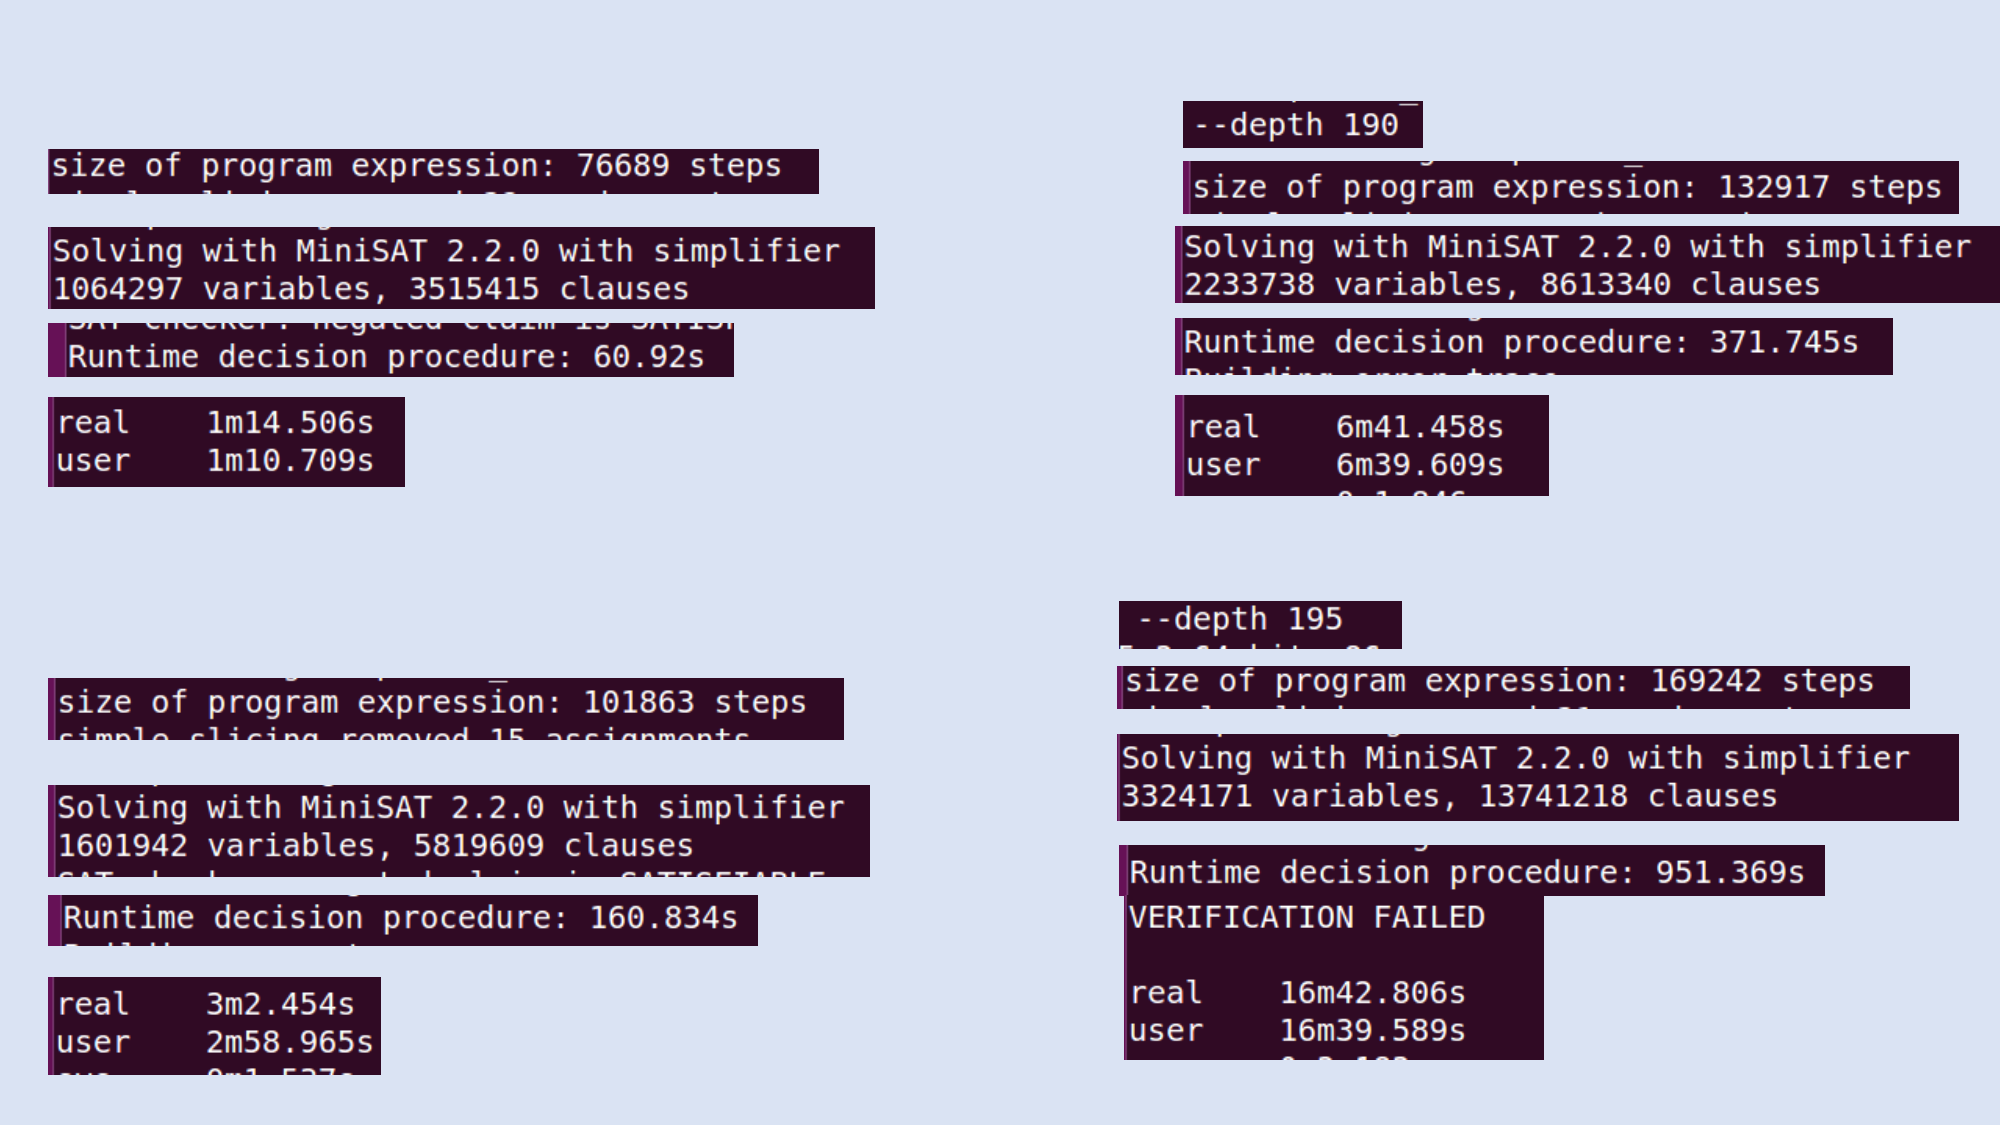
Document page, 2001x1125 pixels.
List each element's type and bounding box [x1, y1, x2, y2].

picture [48, 397, 405, 487]
picture [48, 149, 819, 194]
picture [1119, 845, 1825, 1060]
picture [1174, 395, 1549, 496]
picture [1174, 226, 2000, 303]
picture [48, 785, 870, 877]
picture [48, 678, 844, 740]
picture [1183, 161, 1959, 214]
picture [48, 227, 875, 309]
picture [1174, 318, 1893, 375]
picture [1117, 666, 1910, 709]
picture [48, 323, 735, 377]
picture [1119, 601, 1402, 649]
picture [1183, 101, 1423, 148]
picture [48, 977, 381, 1075]
picture [48, 895, 758, 946]
picture [1117, 734, 1959, 821]
